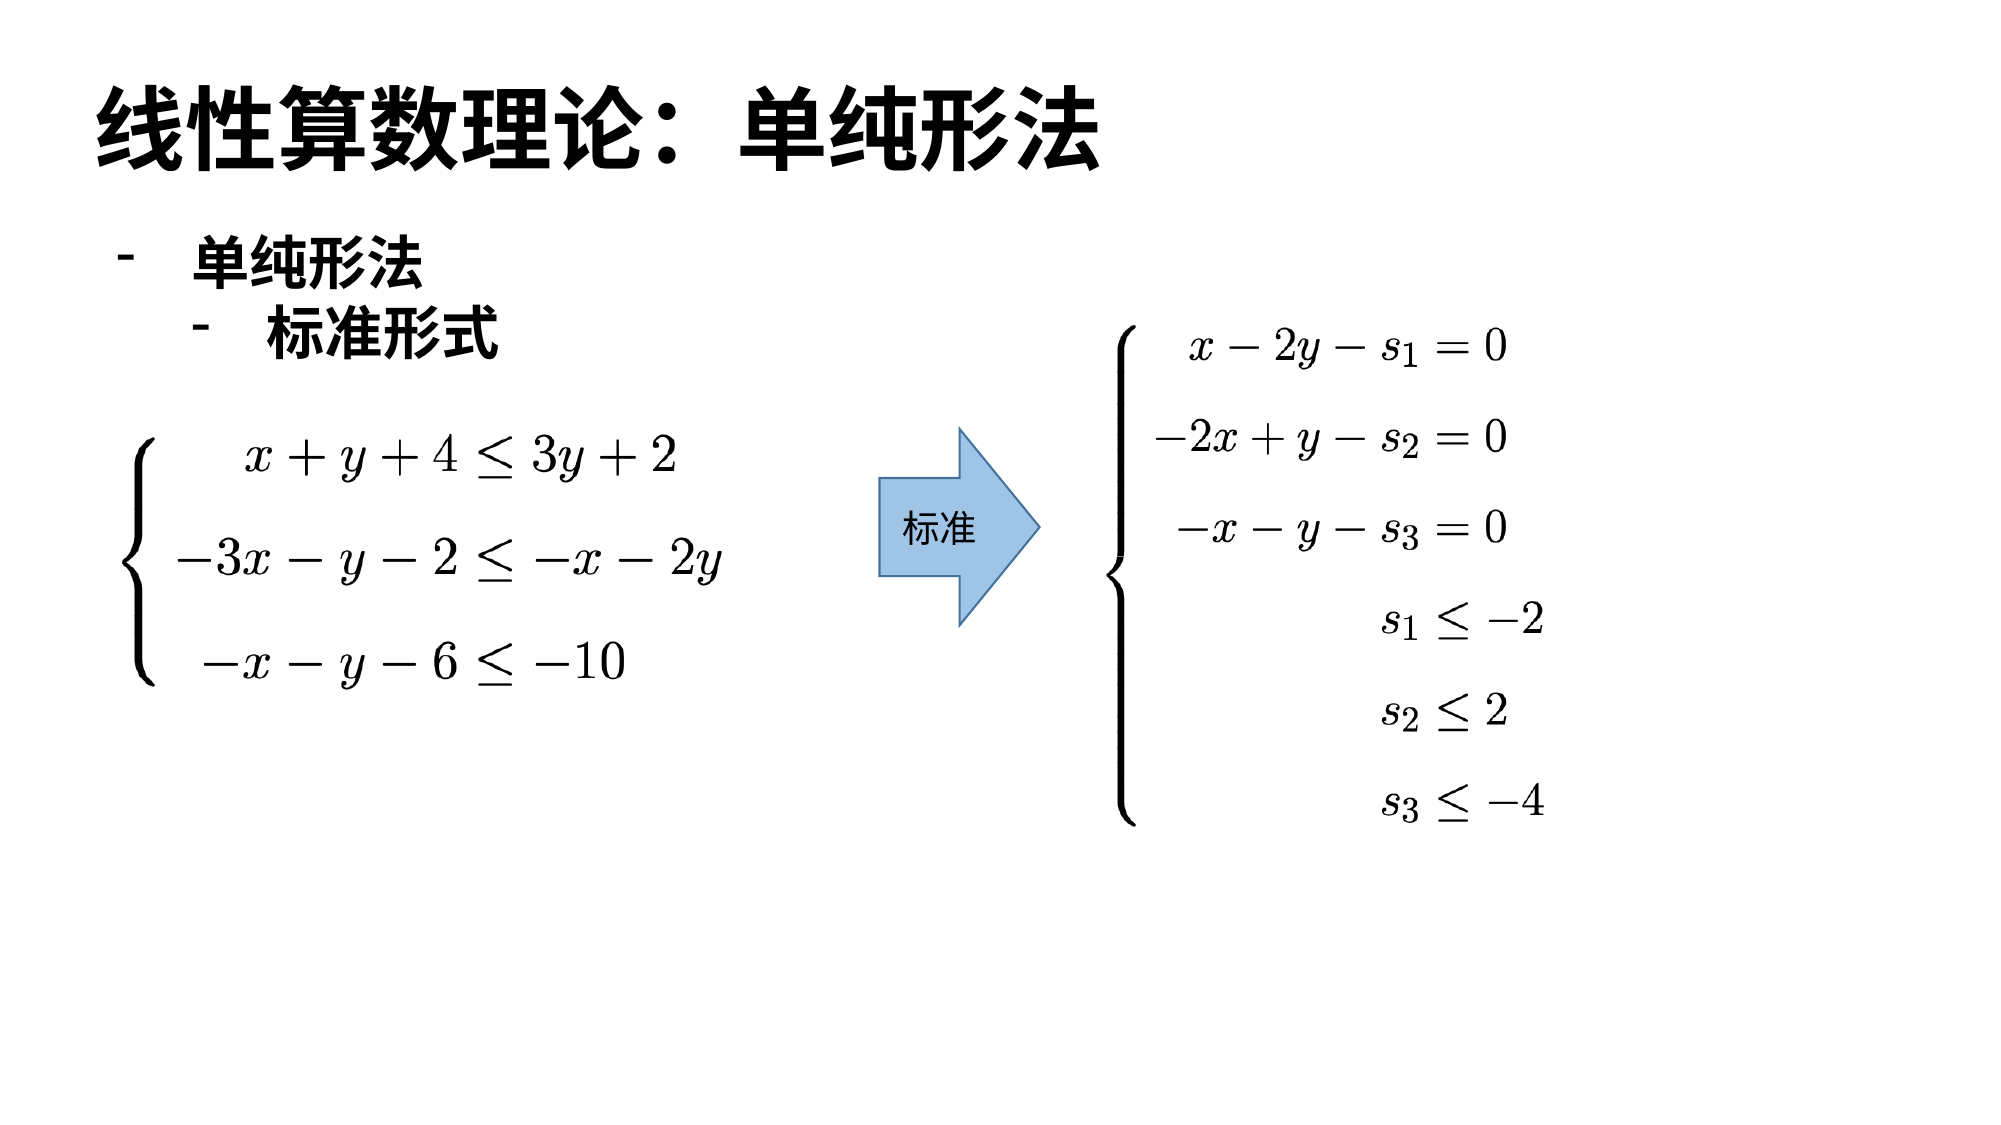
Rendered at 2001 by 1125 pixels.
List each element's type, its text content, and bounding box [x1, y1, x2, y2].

picture [73, 395, 841, 730]
picture [1079, 295, 1616, 859]
title 线性算数理论：单纯形法 [78, 25, 1804, 243]
text_box 标准 [878, 426, 1041, 629]
text_box 单纯形法 标准形式 [101, 218, 515, 395]
